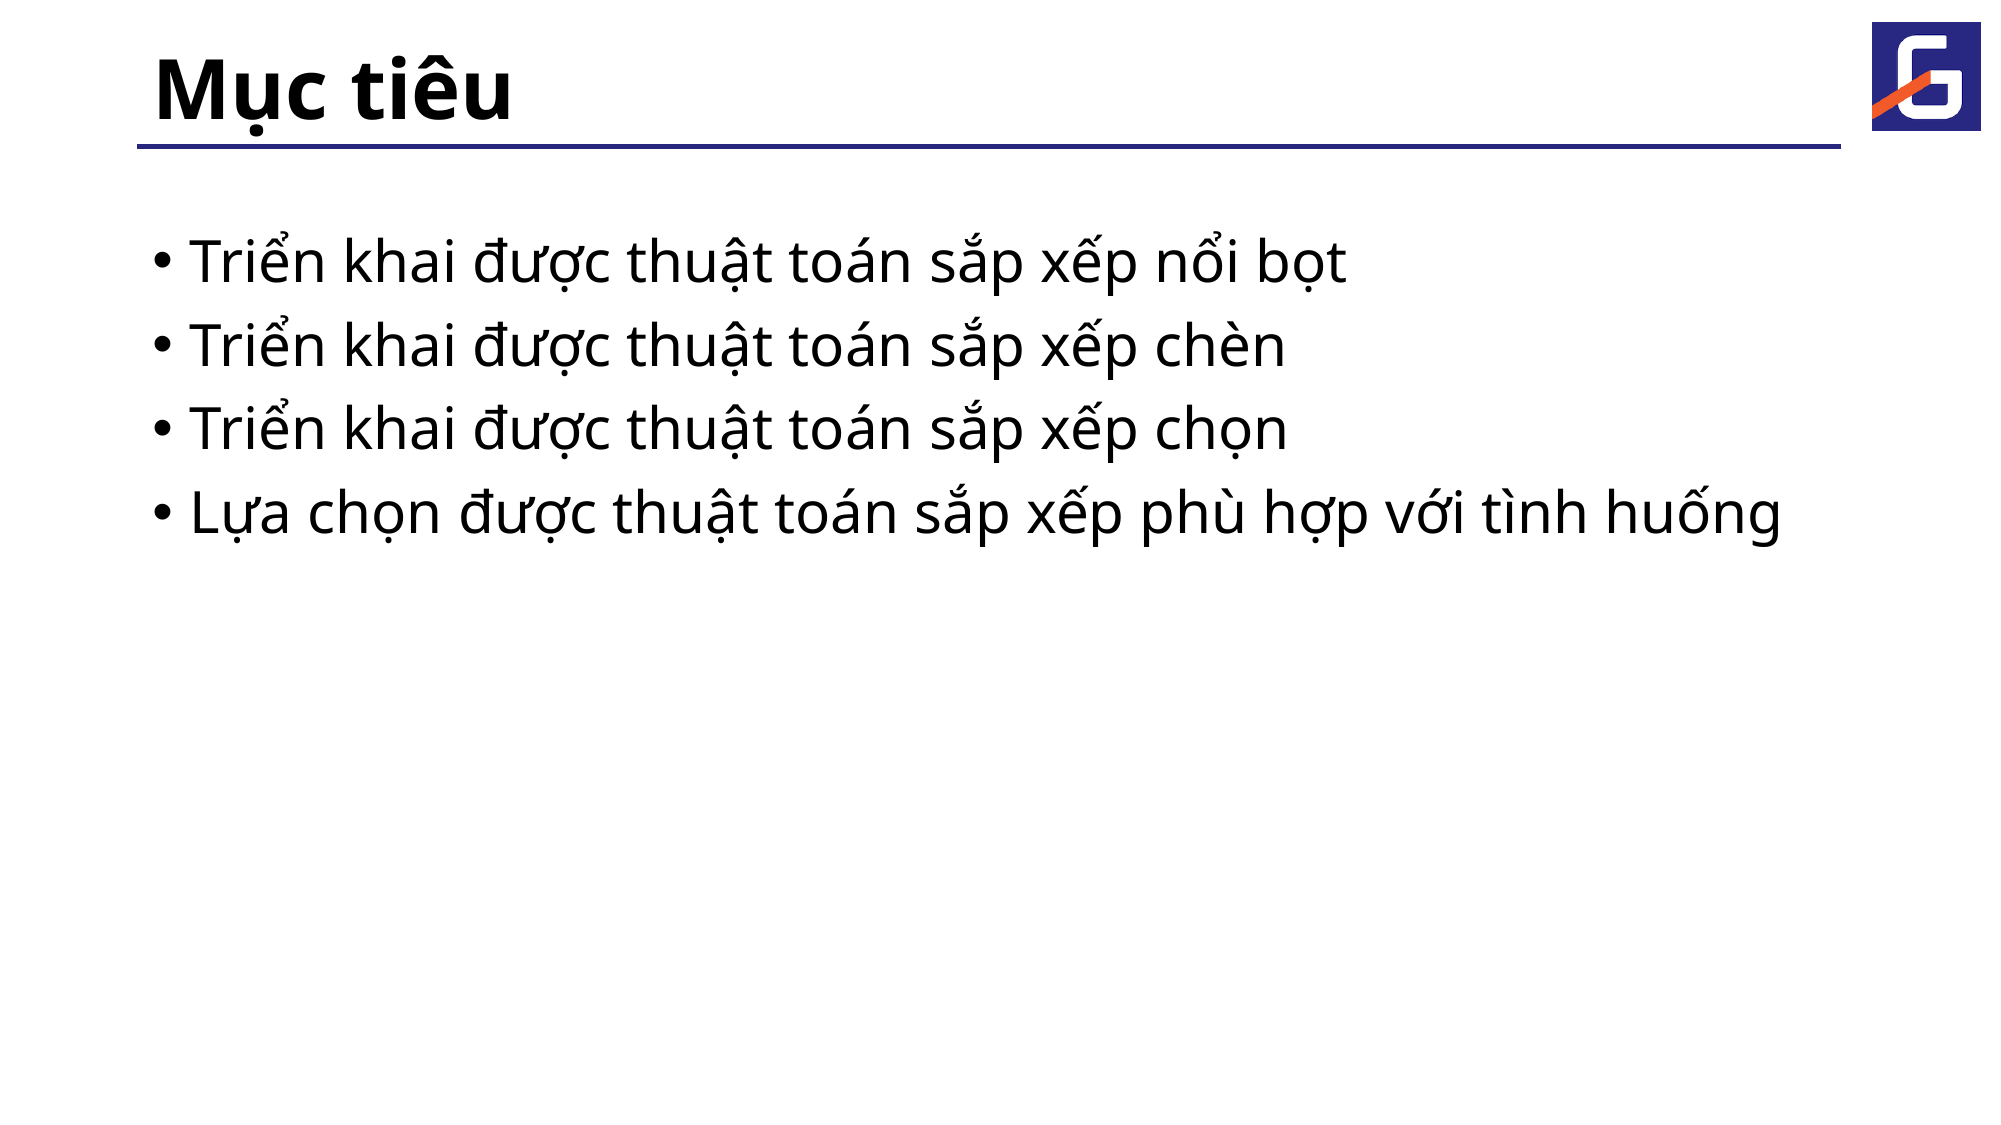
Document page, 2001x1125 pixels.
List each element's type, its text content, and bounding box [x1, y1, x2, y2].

title Mục tiêu [137, 26, 1863, 160]
picture [1872, 22, 1981, 131]
list Triển khai được thuật toán sắp xếp nổi bọt Triển khai được thuật toán sắp xếp chèn Triển khai được thuật toán sắp xếp chọn Lựa chọn được thuật toán sắp xếp phù hợp với tình huống [137, 224, 1863, 955]
